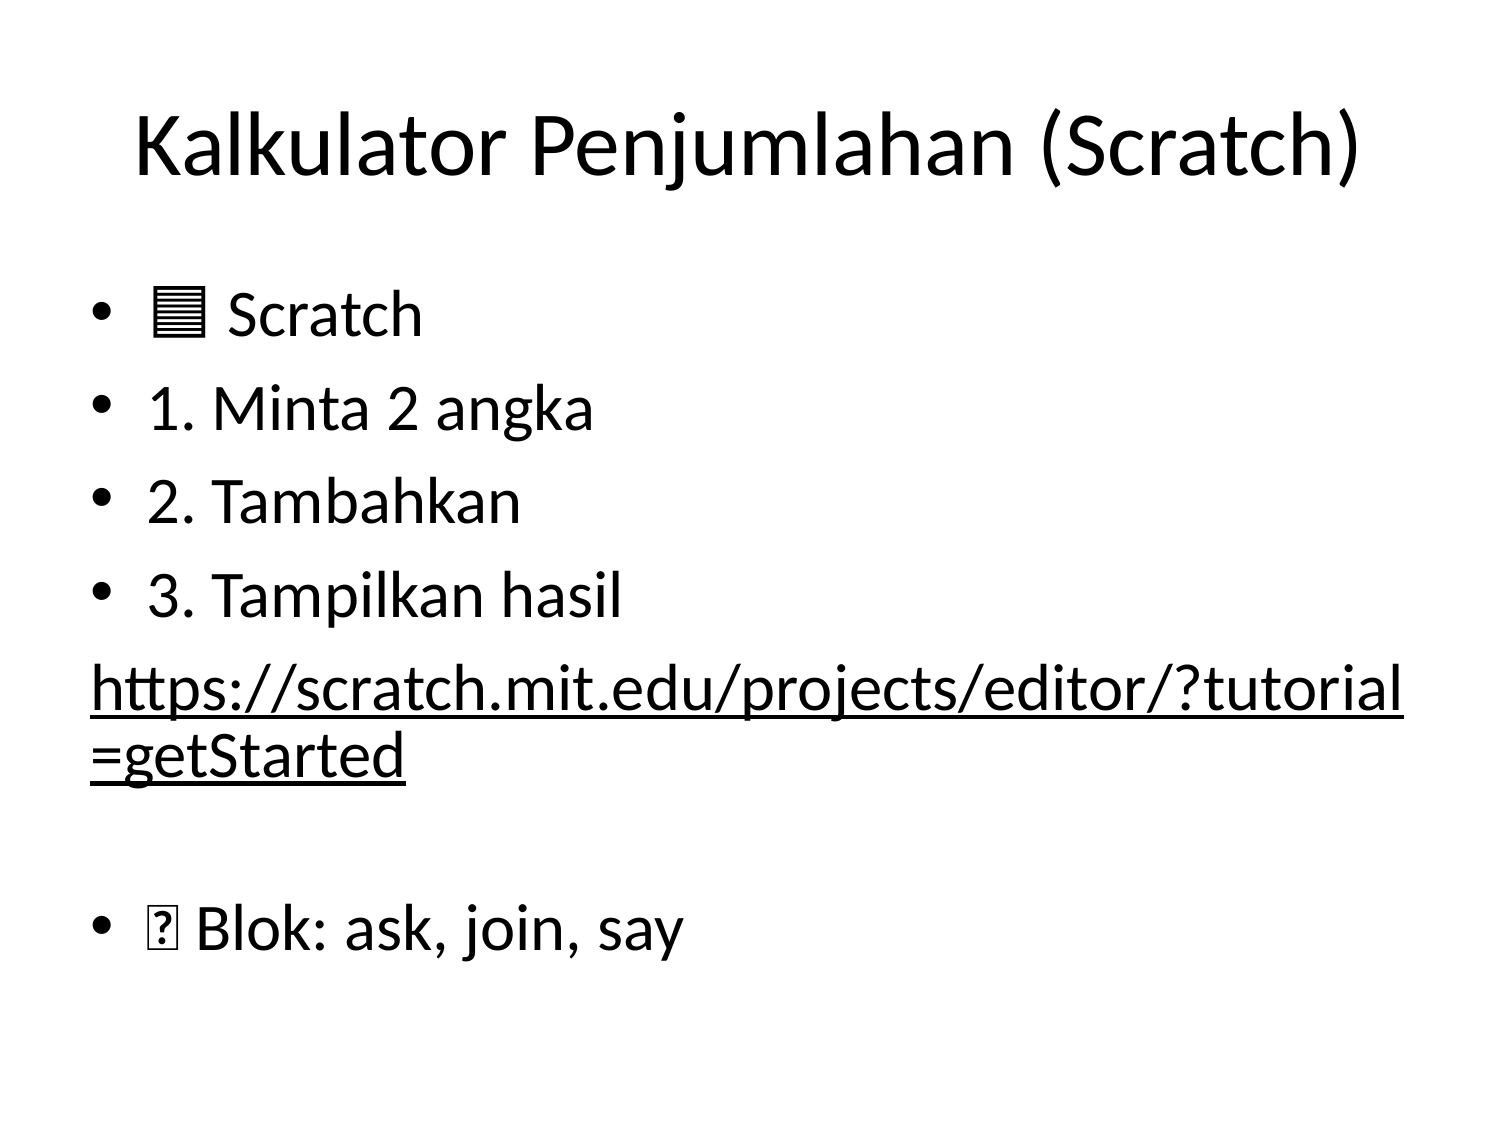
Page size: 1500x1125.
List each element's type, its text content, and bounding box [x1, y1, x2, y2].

list 🟦 Scratch 1. Minta 2 angka 2. Tambahkan 3. Tampilkan hasil https://scratch.mit.edu/projects/editor/?tutorial=getStarted 🔤 Blok: ask, join, say [75, 262, 1425, 1005]
title Kalkulator Penjumlahan (Scratch) [75, 45, 1425, 233]
